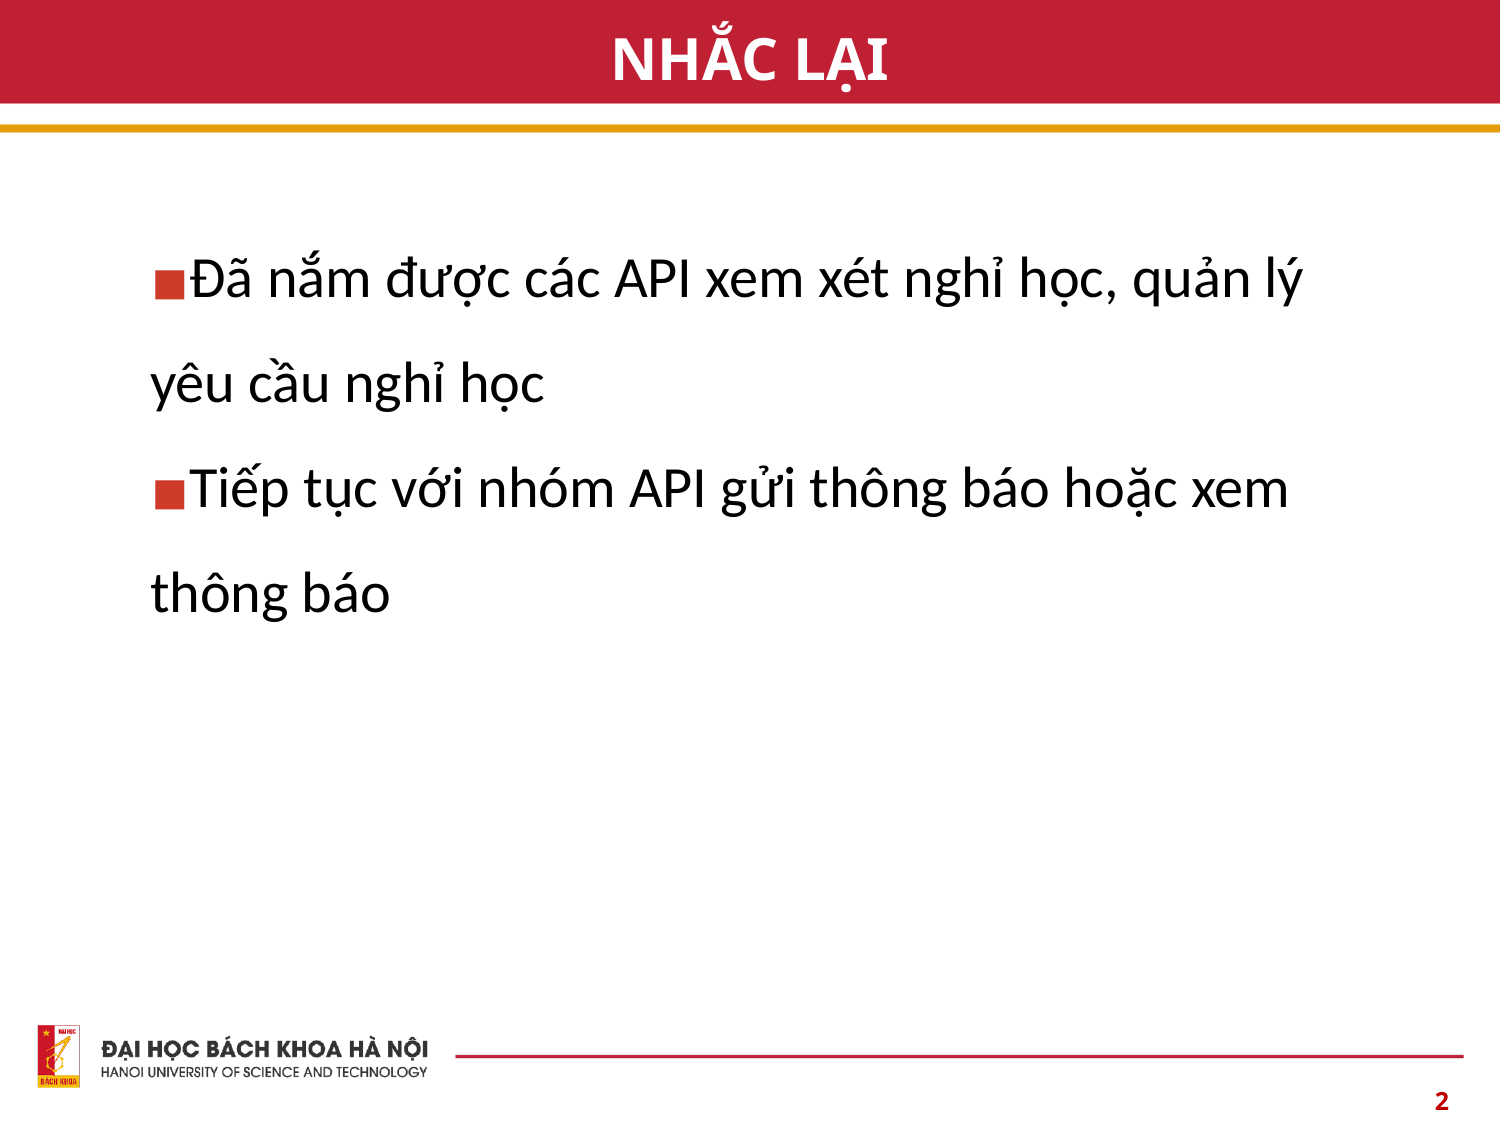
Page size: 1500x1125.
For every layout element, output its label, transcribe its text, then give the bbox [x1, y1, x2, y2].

slide_number ‹#› [1126, 1078, 1464, 1125]
text_box Đã nắm được các API xem xét nghỉ học, quản lý yêu cầu nghỉ học Tiếp tục với nhóm API gửi thông báo hoặc xem thông báo [135, 188, 1360, 937]
picture [0, 0, 1500, 1125]
title NHẮC LẠI [38, 22, 1462, 97]
